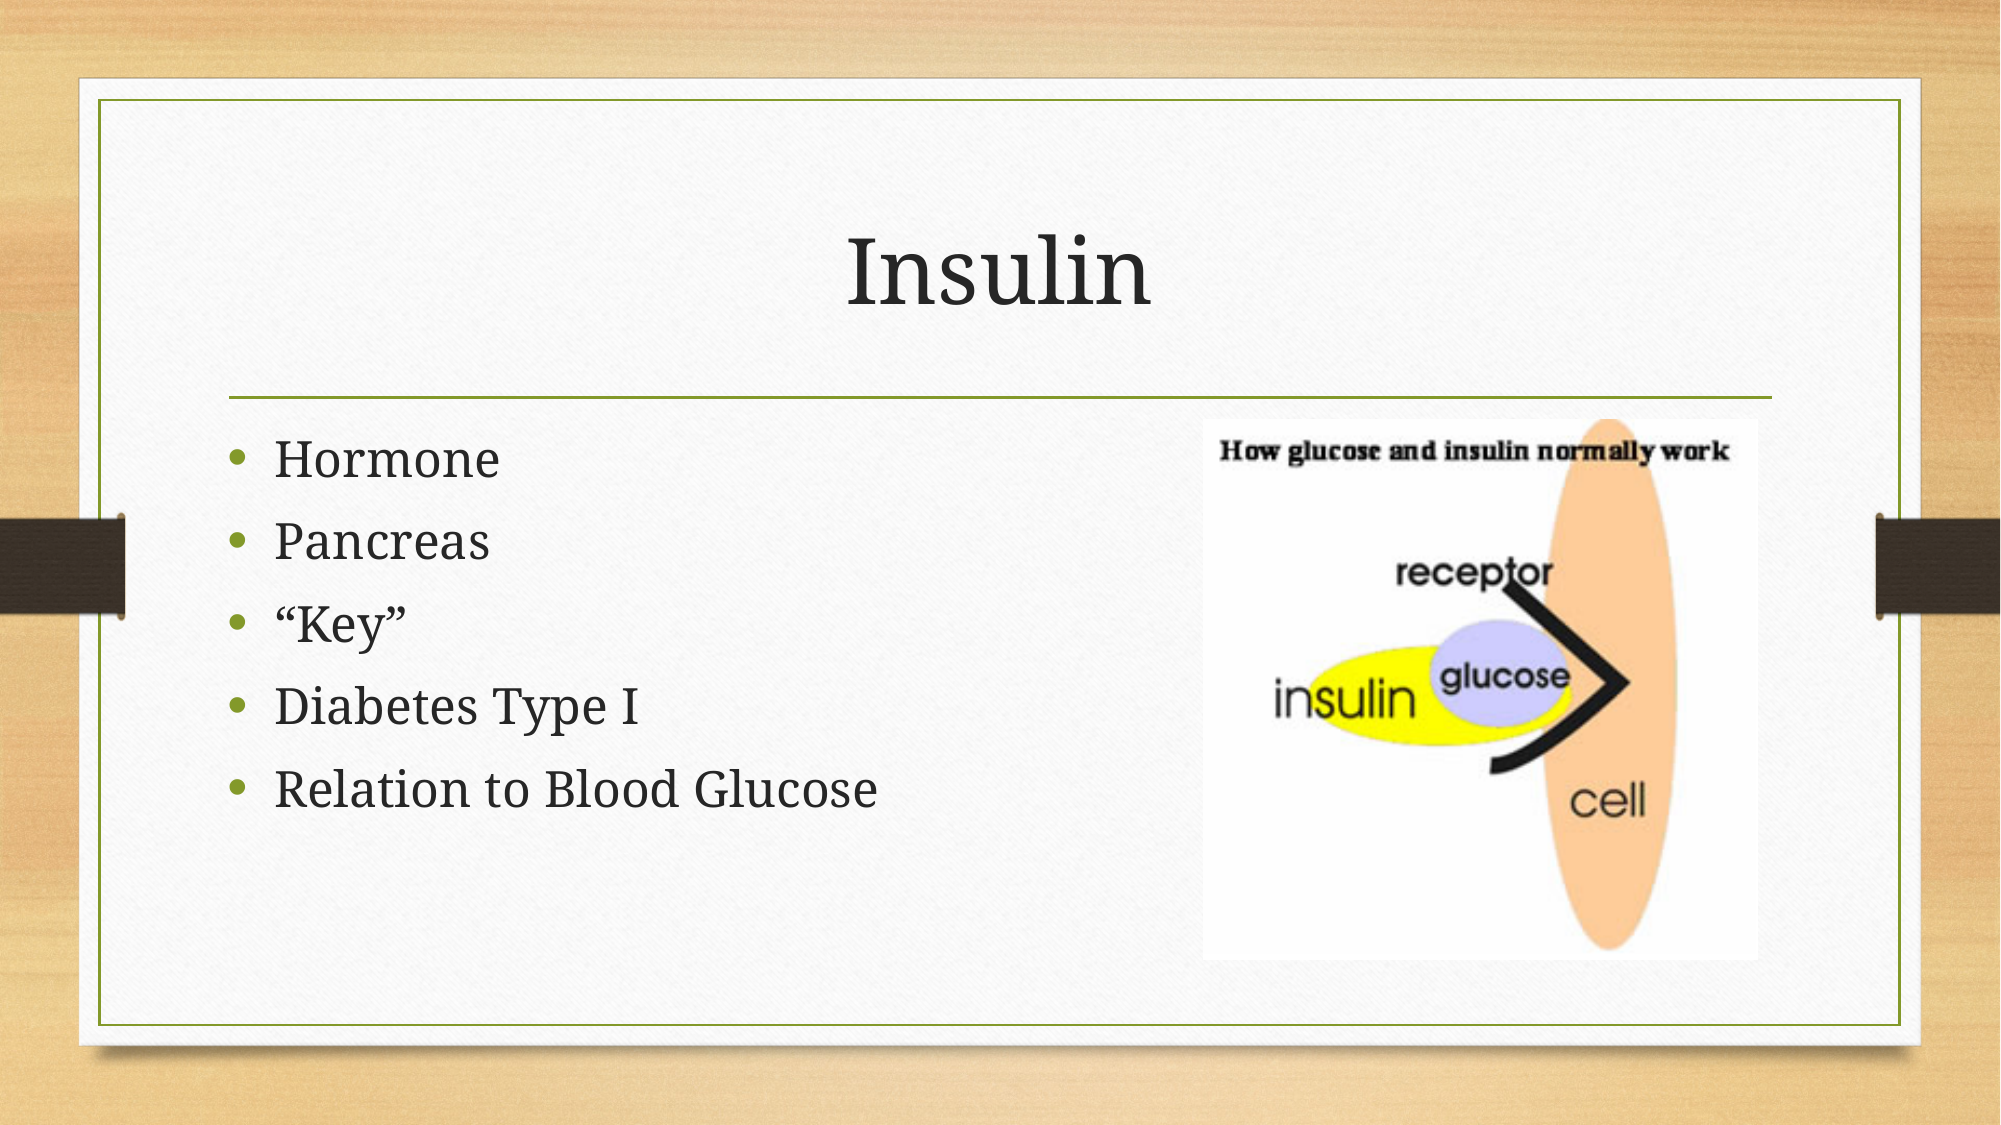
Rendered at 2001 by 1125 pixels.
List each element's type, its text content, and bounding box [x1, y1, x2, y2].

title Insulin [212, 161, 1788, 375]
list Hormone Pancreas “Key” Diabetes Type I Relation to Blood Glucose [212, 419, 1788, 964]
picture [0, 0, 2001, 1125]
